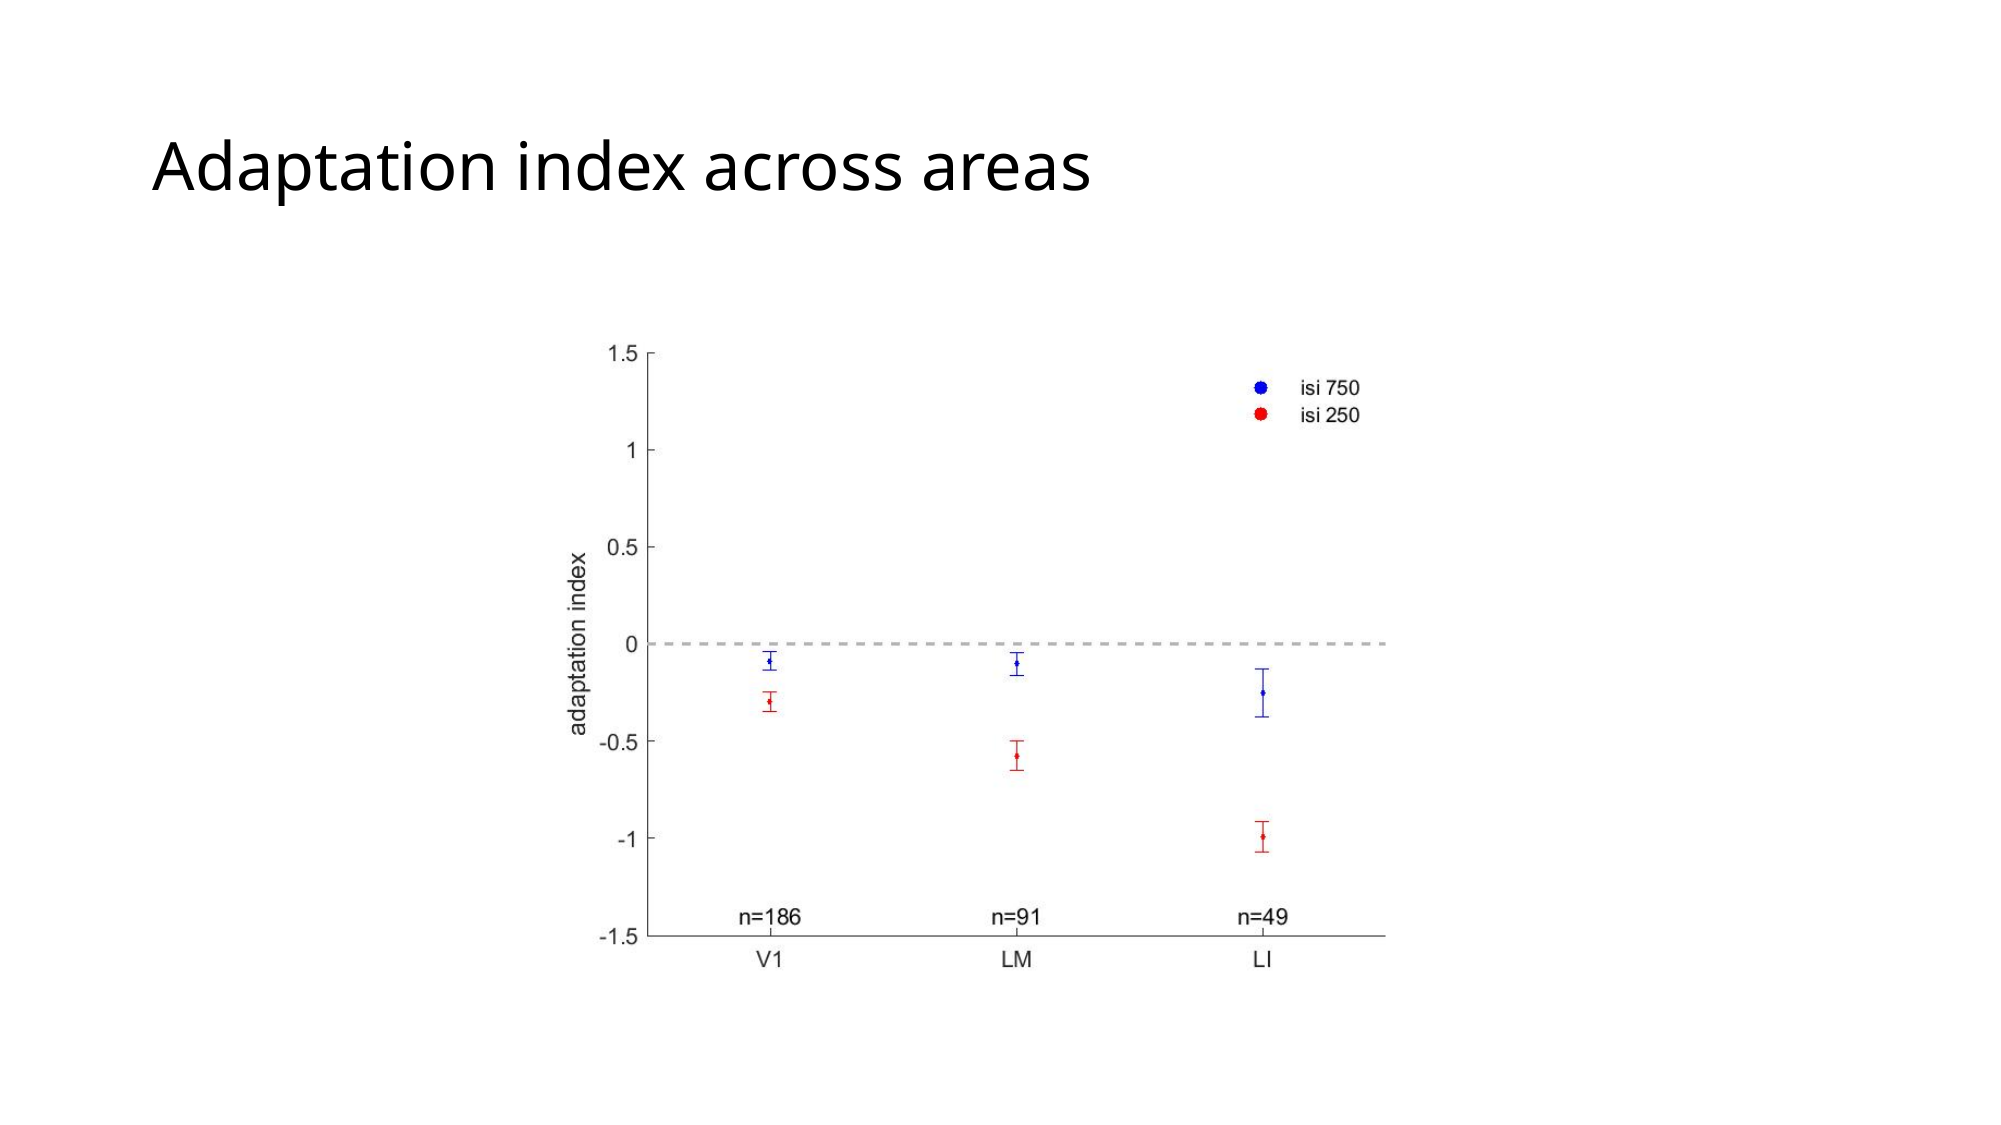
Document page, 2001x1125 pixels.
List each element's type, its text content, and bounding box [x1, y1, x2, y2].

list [523, 299, 1476, 1014]
title Adaptation index across areas [137, 59, 1863, 278]
